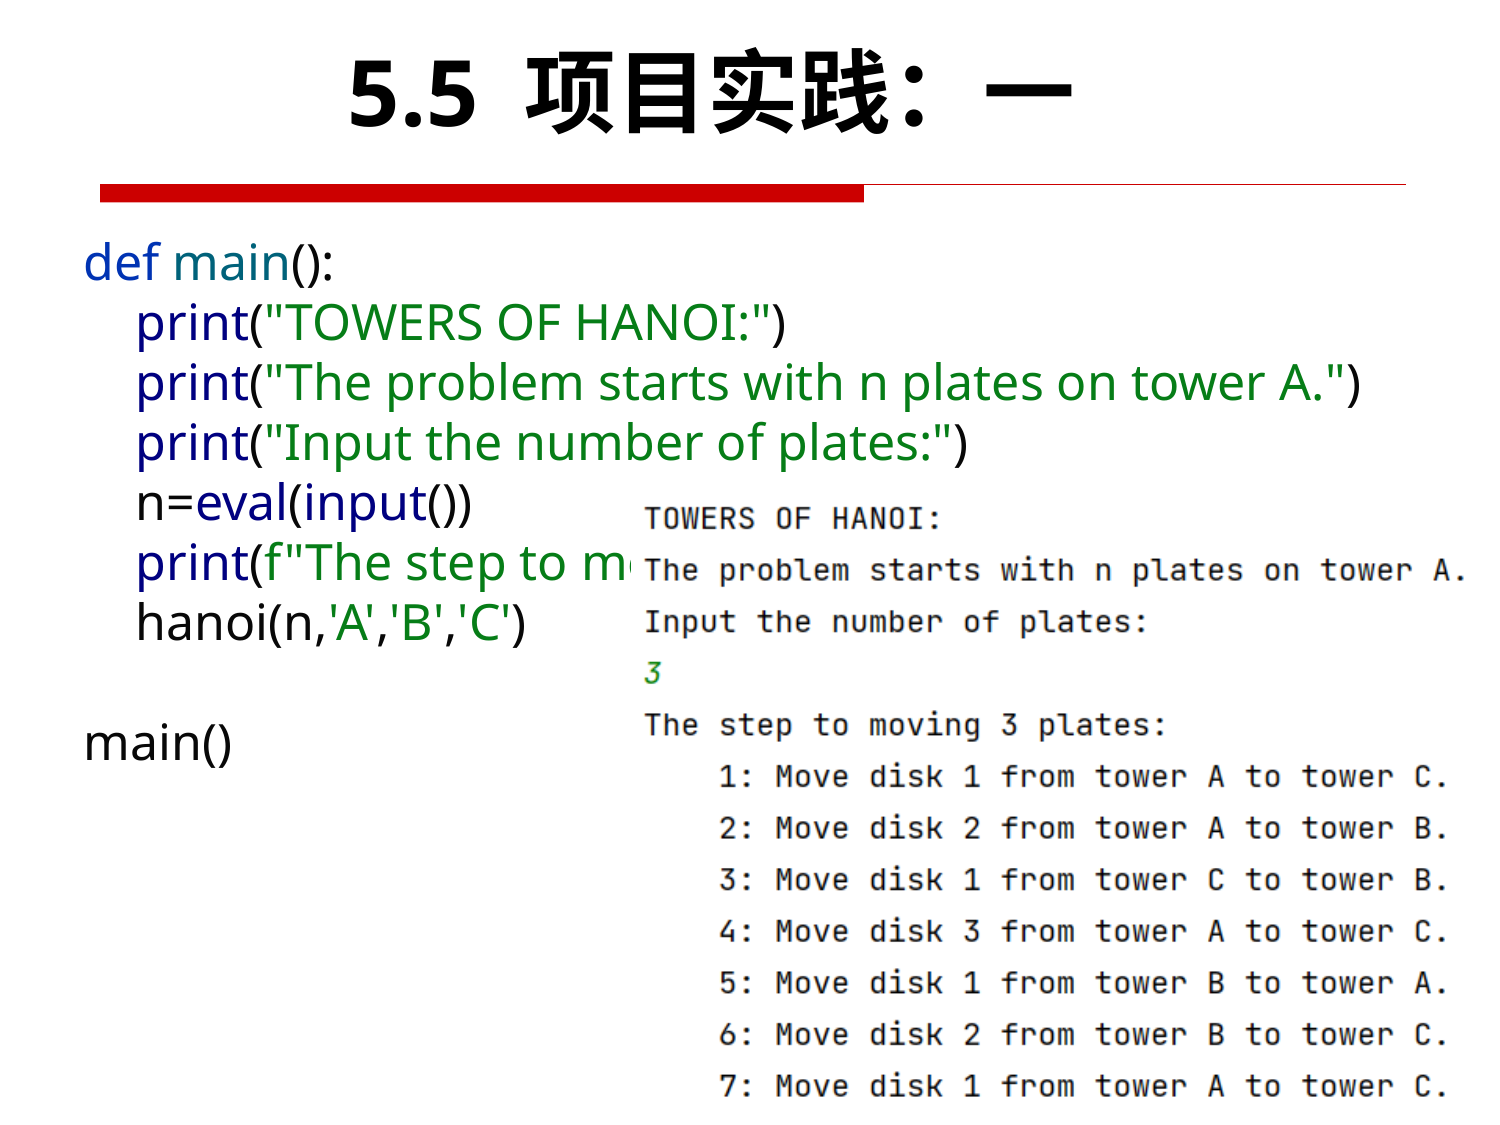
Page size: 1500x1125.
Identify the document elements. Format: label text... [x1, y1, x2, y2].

text_box def main(): print("TOWERS OF HANOI:") print("The problem starts with n plates on tower A.") print("Input the number of plates:") n=eval(input()) print(f"The step to moving {n} plates:") hanoi(n,'A','B','C') #借助B将n个盘子从A移至C main() [68, 222, 1432, 778]
picture [631, 487, 1470, 1125]
text_box 5.5 项目实践：一 [332, 27, 1090, 153]
